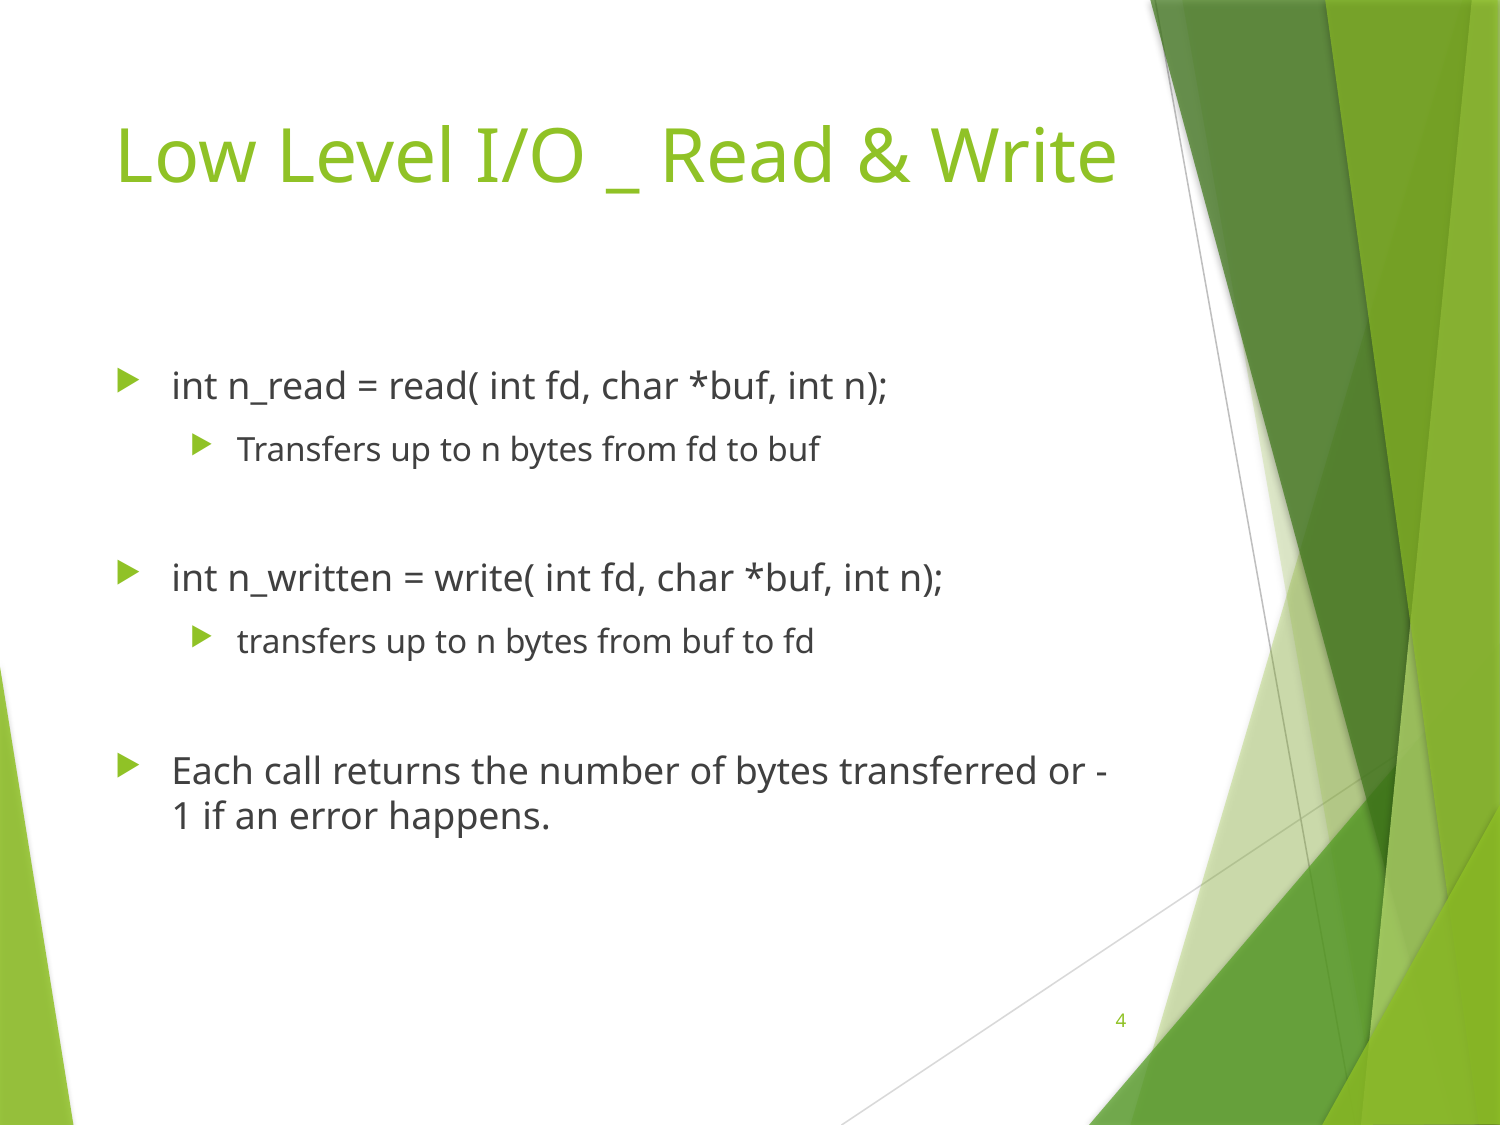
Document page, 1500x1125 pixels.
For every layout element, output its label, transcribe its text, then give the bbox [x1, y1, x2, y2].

title Low Level I/O _ Read & Write [99, 99, 1142, 317]
list int n_read = read( int fd, char *buf, int n); Transfers up to n bytes from fd to buf int n_written = write( int fd, char *buf, int n); transfers up to n bytes from buf to fd Each call returns the number of bytes transferred or -1 if an error happens. [99, 354, 1142, 992]
slide_number 4 [1057, 991, 1142, 1051]
